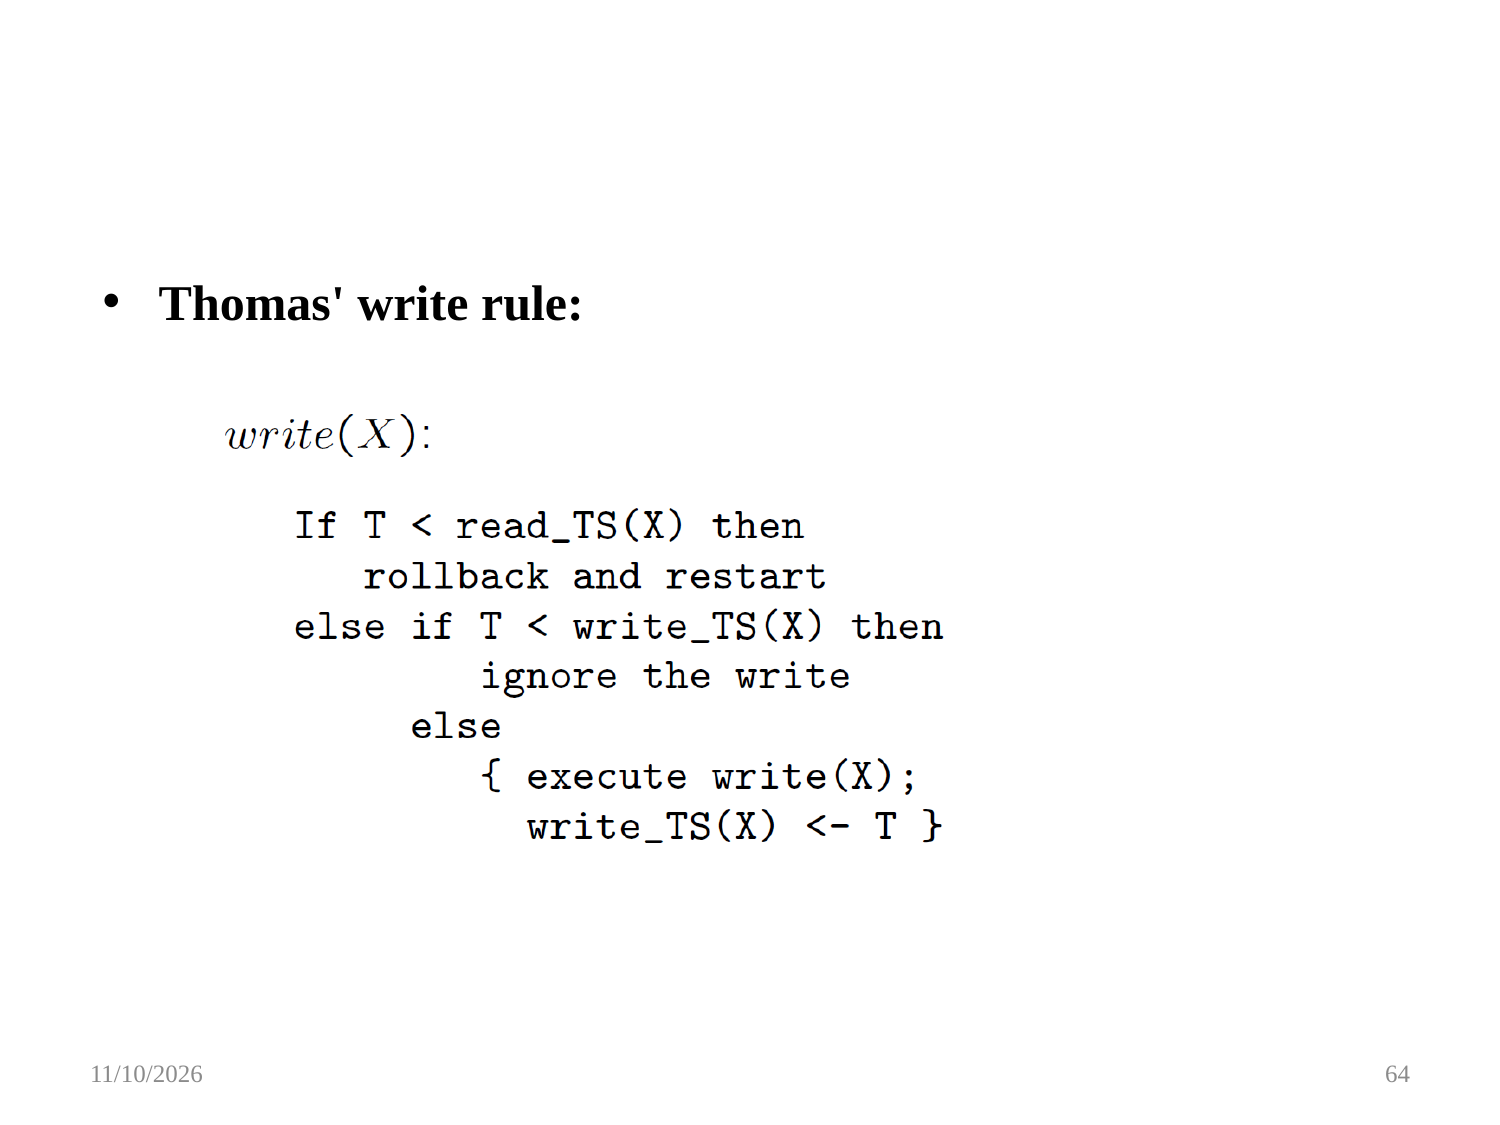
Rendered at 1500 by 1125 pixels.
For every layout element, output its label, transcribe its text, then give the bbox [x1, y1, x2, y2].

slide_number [75, 1042, 425, 1103]
list Thomas' write rule: [87, 262, 1438, 1005]
picture [199, 393, 974, 874]
slide_number 64 [1074, 1042, 1425, 1103]
